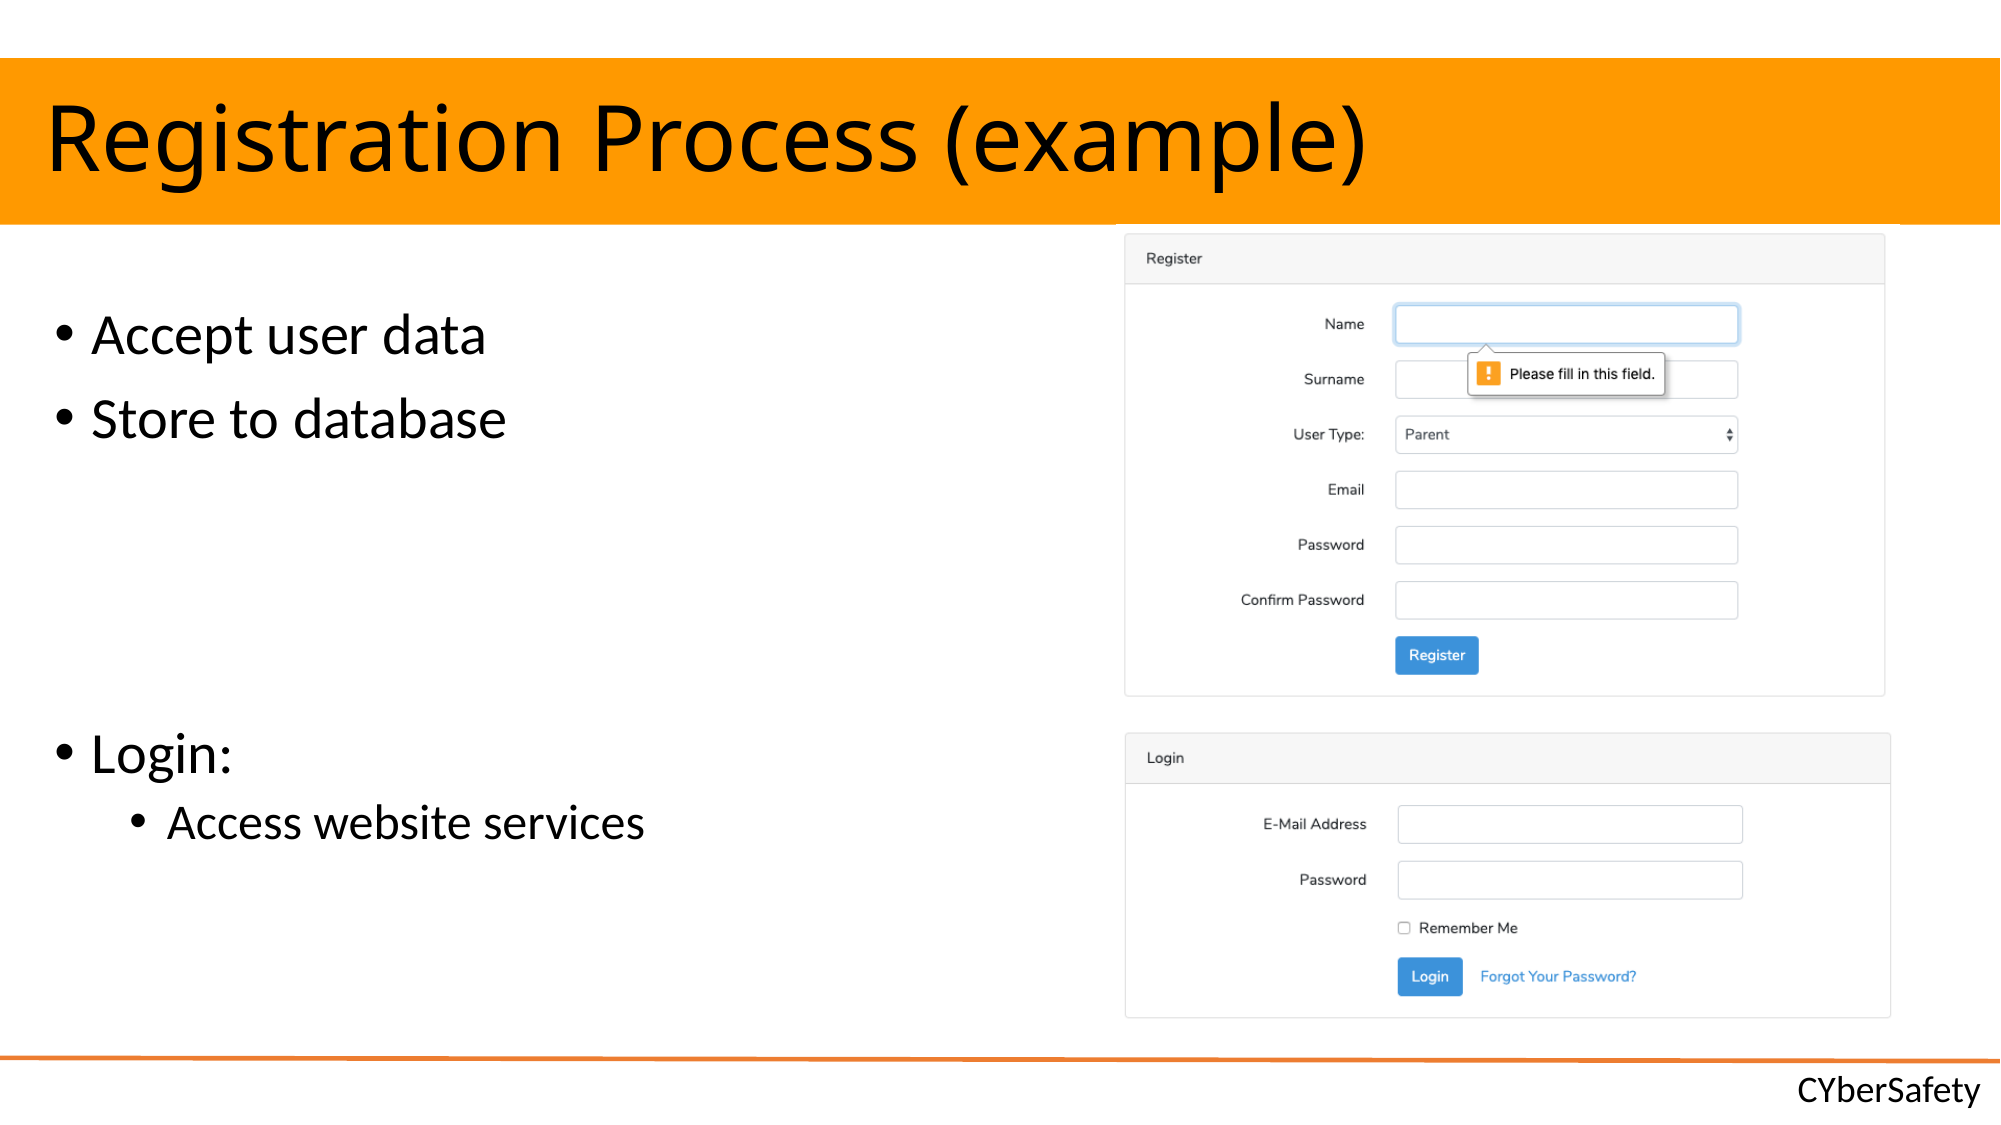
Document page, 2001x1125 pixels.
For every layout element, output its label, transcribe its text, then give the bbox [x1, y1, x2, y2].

title Registration Process (example) [0, 58, 2000, 225]
picture [1107, 721, 1908, 1032]
text_box Accept user data Store to database Login: Access website services [39, 297, 923, 1011]
picture [1115, 224, 1900, 706]
